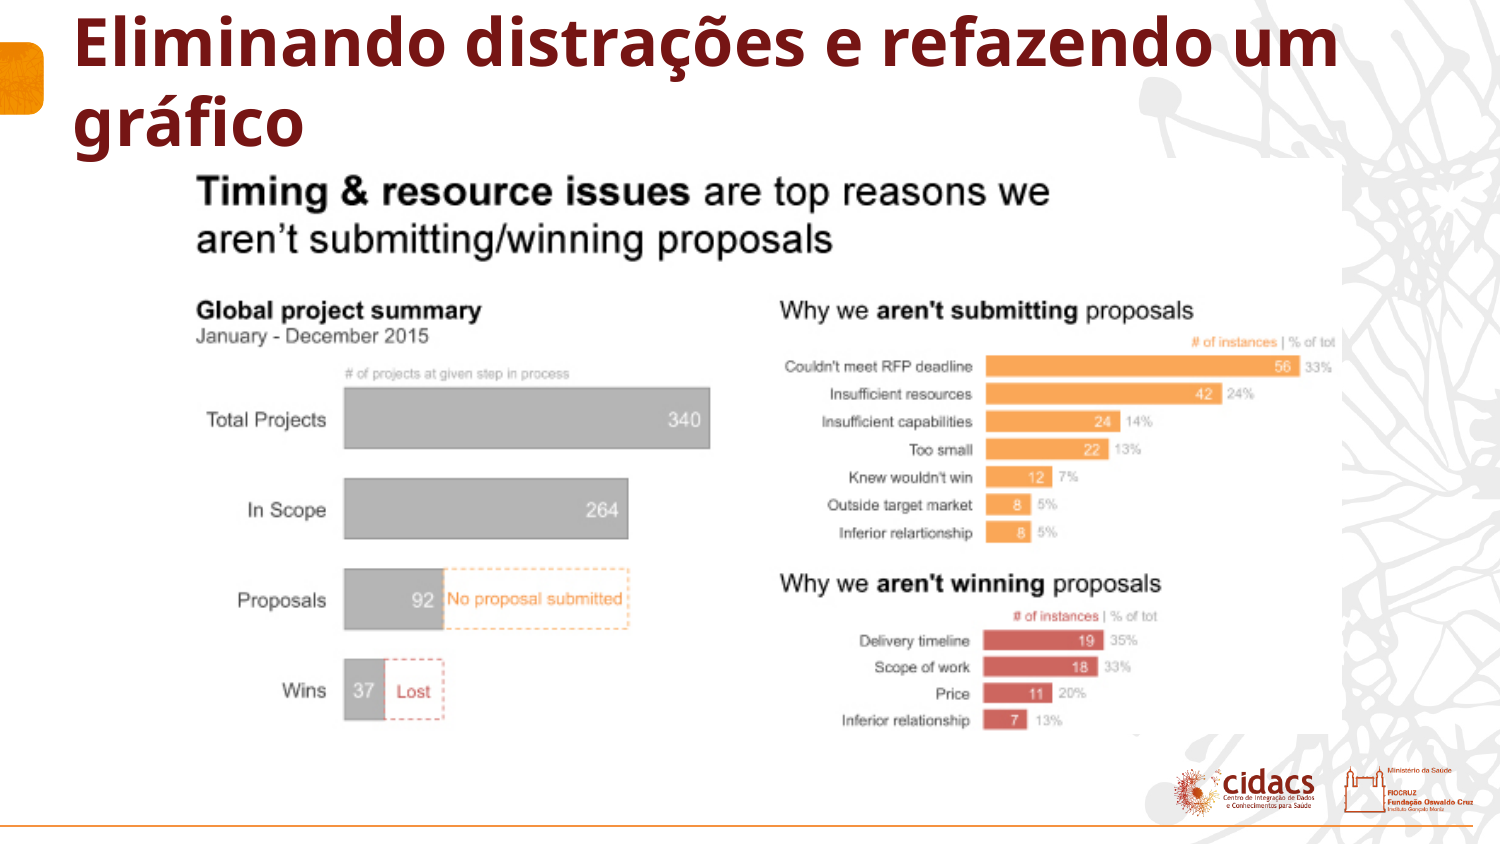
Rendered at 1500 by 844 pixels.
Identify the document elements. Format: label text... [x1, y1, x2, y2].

title Eliminando distrações e refazendo um gráfico [57, 39, 1472, 121]
picture [0, 42, 44, 115]
picture [182, 0, 1500, 844]
